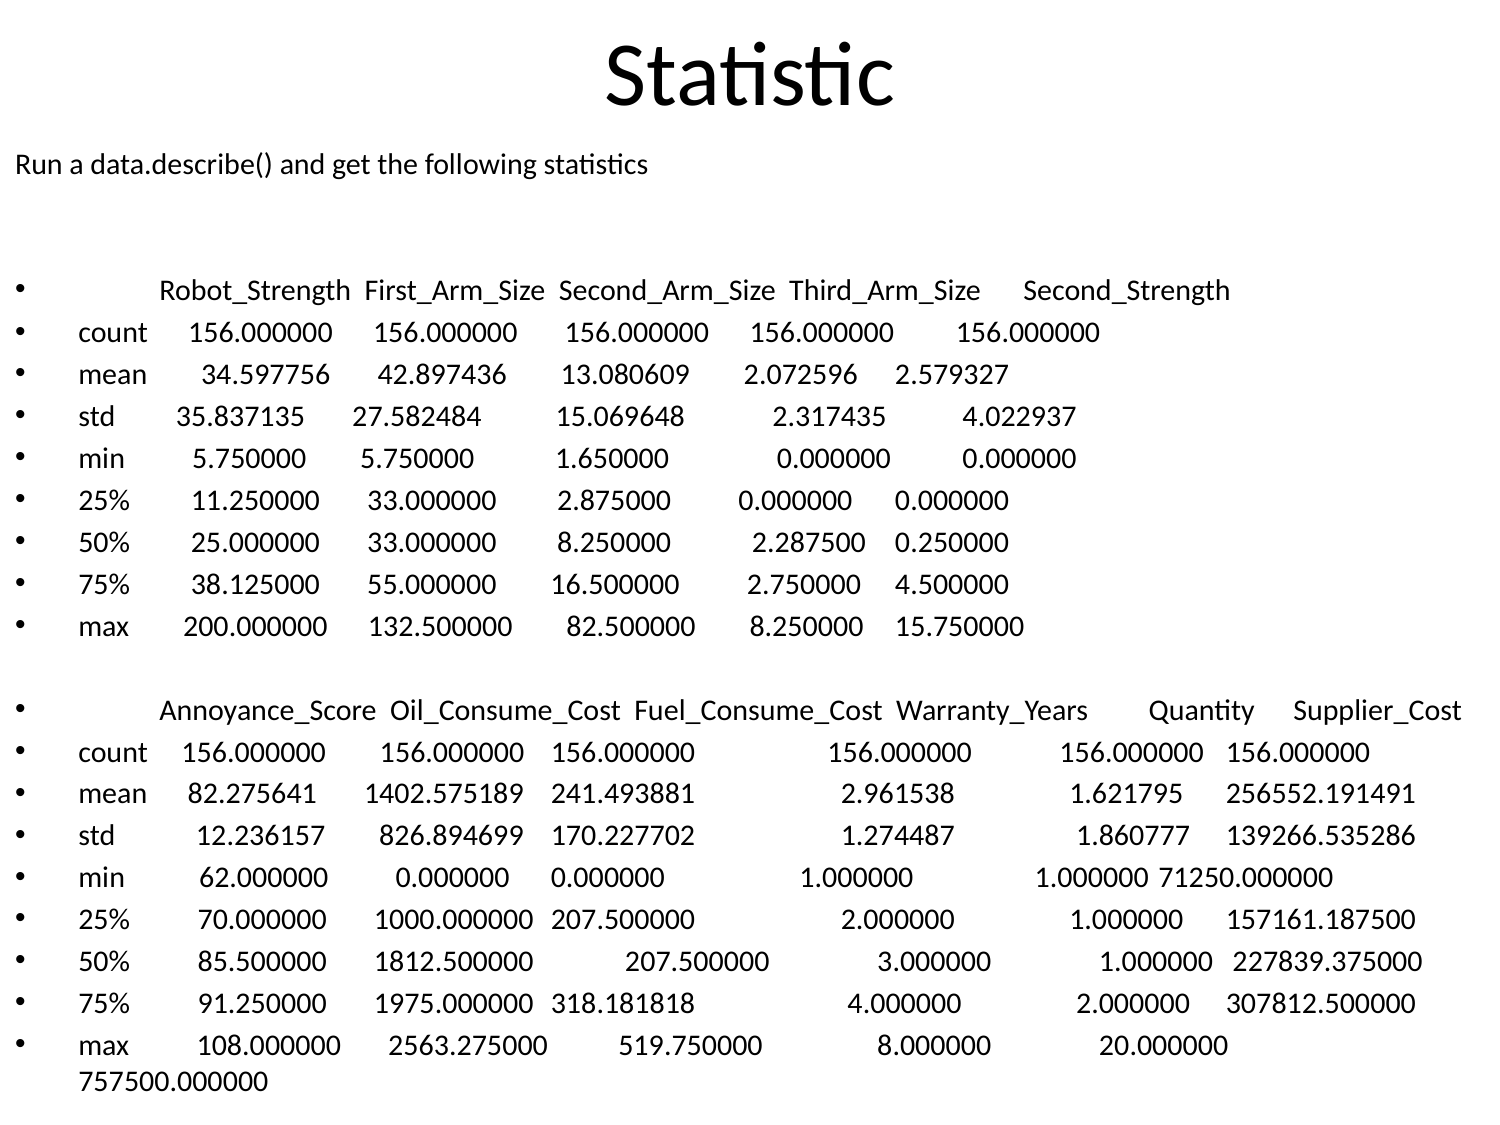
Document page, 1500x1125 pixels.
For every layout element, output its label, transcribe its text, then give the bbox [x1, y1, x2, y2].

title Statistic [0, 0, 1500, 137]
list Run a data.describe() and get the following statistics Robot_Strength First_Arm_Size Second_Arm_Size Third_Arm_Size Second_Strength count 156.000000 156.000000 156.000000 156.000000 156.000000 mean 34.597756 42.897436 13.080609 2.072596 2.579327 std 35.837135 27.582484 15.069648 2.317435 4.022937 min 5.750000 5.750000 1.650000 0.000000 0.000000 25% 11.250000 33.000000 2.875000 0.000000 0.000000 50% 25.000000 33.000000 8.250000 2.287500 0.250000 75% 38.125000 55.000000 16.500000 2.750000 4.500000 max 200.000000 132.500000 82.500000 8.250000 15.750000 Annoyance_Score Oil_Consume_Cost Fuel_Consume_Cost Warranty_Years Quantity Supplier_Cost count 156.000000 156.000000 156.000000 156.000000 156.000000 156.000000 mean 82.275641 1402.575189 241.493881 2.961538 1.621795 256552.191491 std 12.236157 826.894699 170.227702 1.274487 1.860777 139266.535286 min 62.000000 0.000000 0.000000 1.000000 1.000000 71250.000000 25% 70.000000 1000.000000 207.500000 2.000000 1.000000 157161.187500 50% 85.500000 1812.500000 207.500000 3.000000 1.000000 227839.375000 75% 91.250000 1975.000000 318.181818 4.000000 2.000000 307812.500000 max 108.000000 2563.275000 519.750000 8.000000 20.000000 757500.000000 [0, 137, 1500, 1125]
